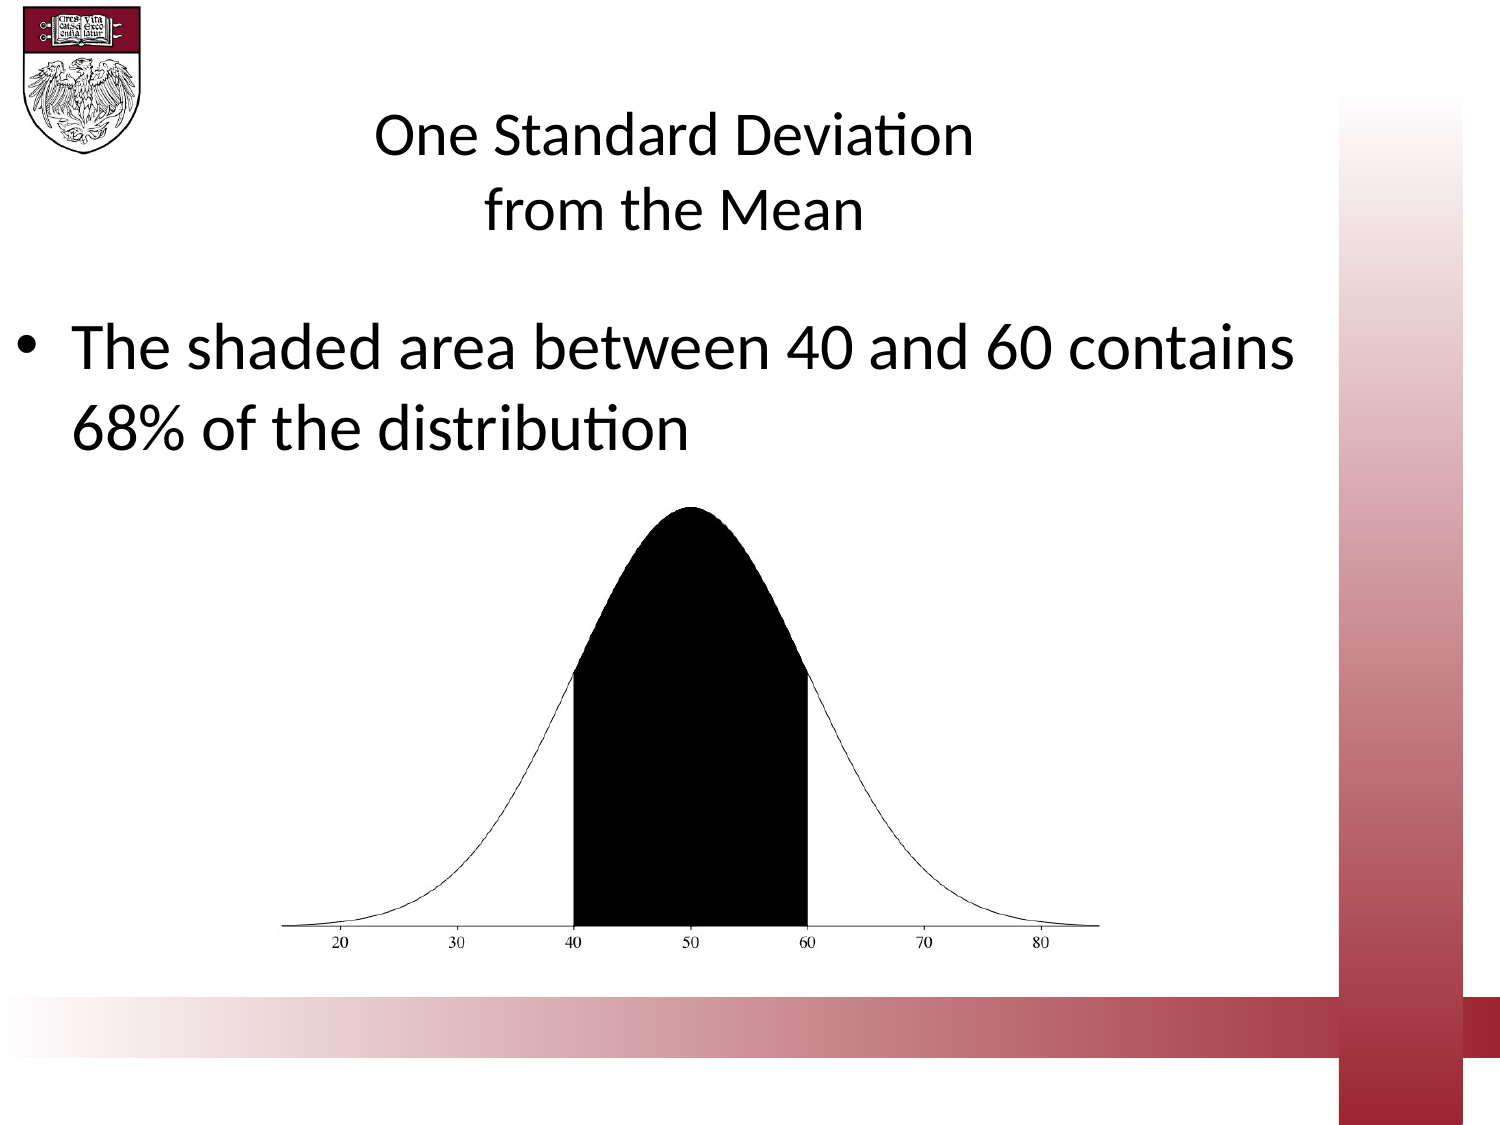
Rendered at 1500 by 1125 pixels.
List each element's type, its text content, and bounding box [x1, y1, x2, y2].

picture [274, 495, 1111, 955]
list The shaded area between 40 and 60 contains 68% of the distribution [0, 295, 1338, 496]
picture [0, 0, 163, 84]
title One Standard Deviation from the Mean [0, 84, 1350, 252]
